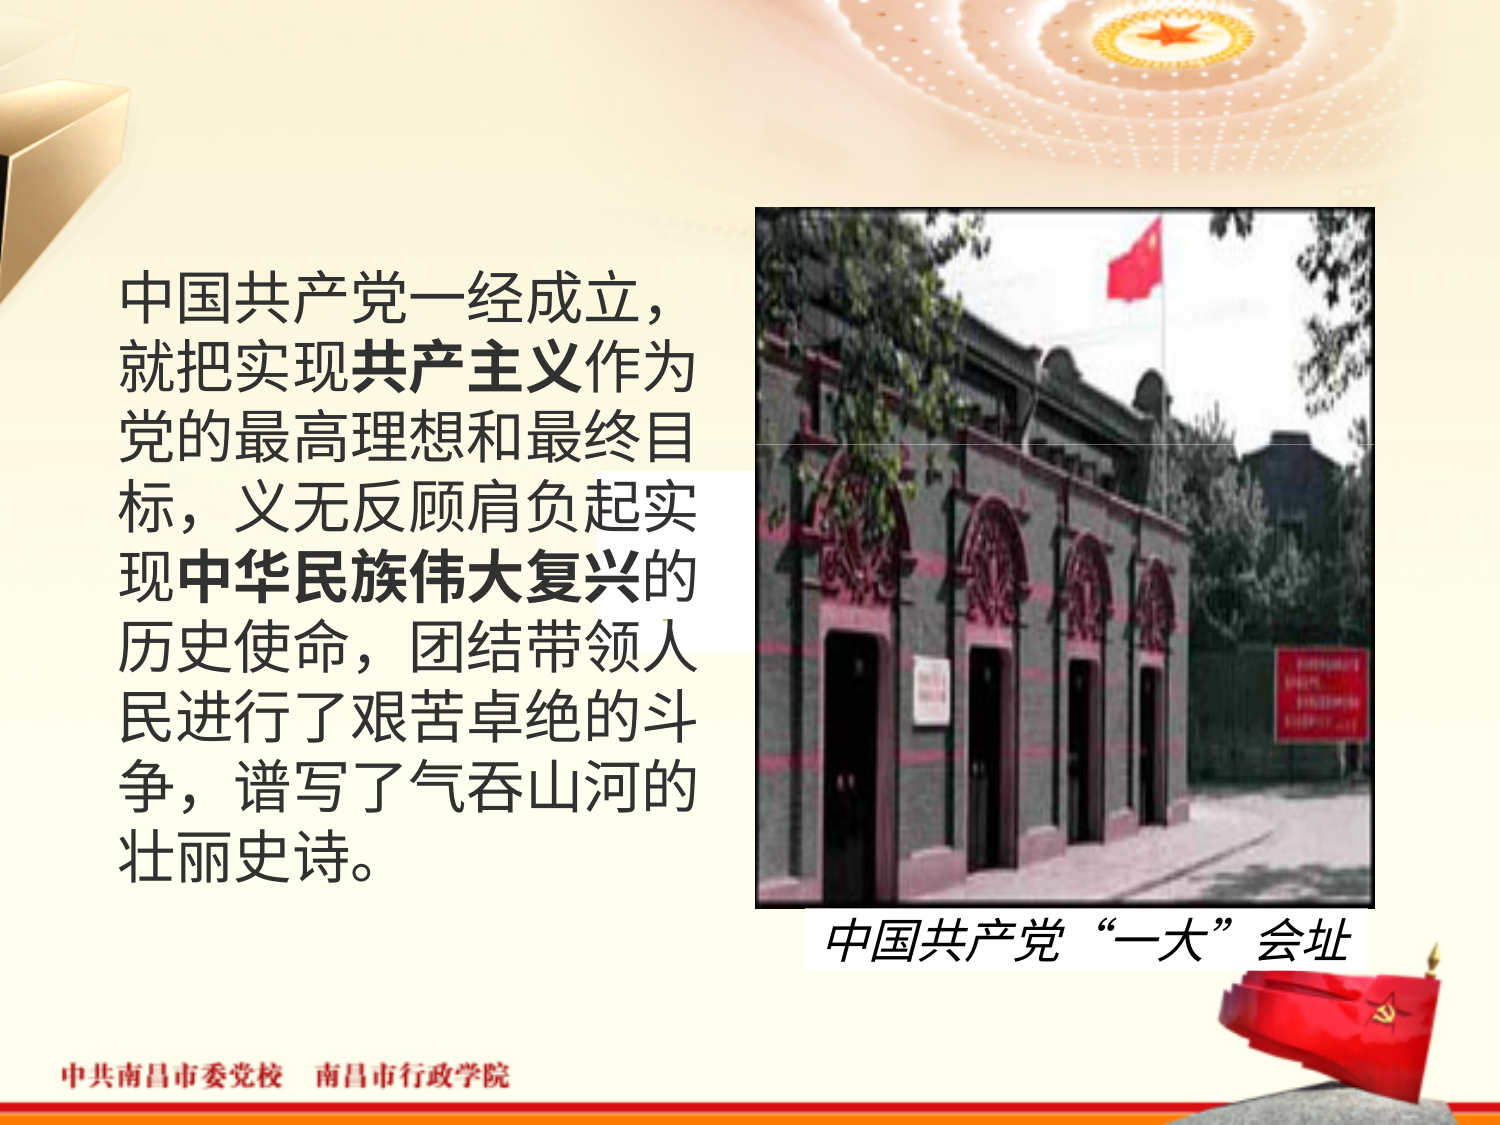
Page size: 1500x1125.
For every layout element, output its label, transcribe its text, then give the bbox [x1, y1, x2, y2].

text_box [596, 470, 750, 653]
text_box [804, 908, 1369, 971]
picture [0, 0, 1500, 1125]
text_box 中国共产党一经成立，就把实现共产主义作为党的最高理想和最终目标，义无反顾肩负起实现中华民族伟大复兴的历史使命，团结带领人民进行了艰苦卓绝的斗争，谱写了气吞山河的壮丽史诗。 [102, 208, 753, 898]
